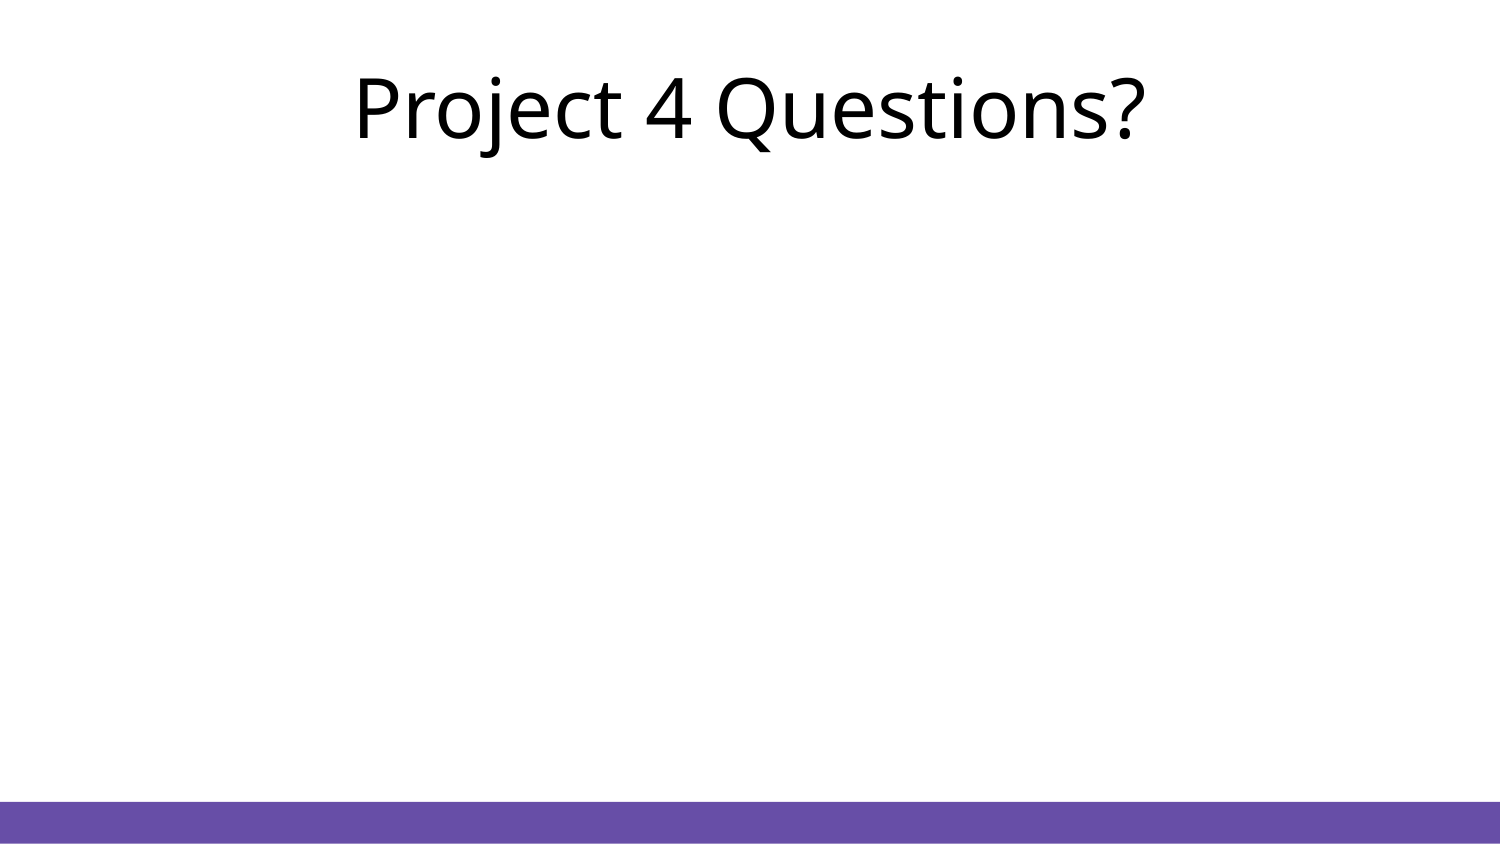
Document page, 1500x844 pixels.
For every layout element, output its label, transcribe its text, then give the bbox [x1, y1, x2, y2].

title Project 4 Questions? [51, 35, 1449, 174]
